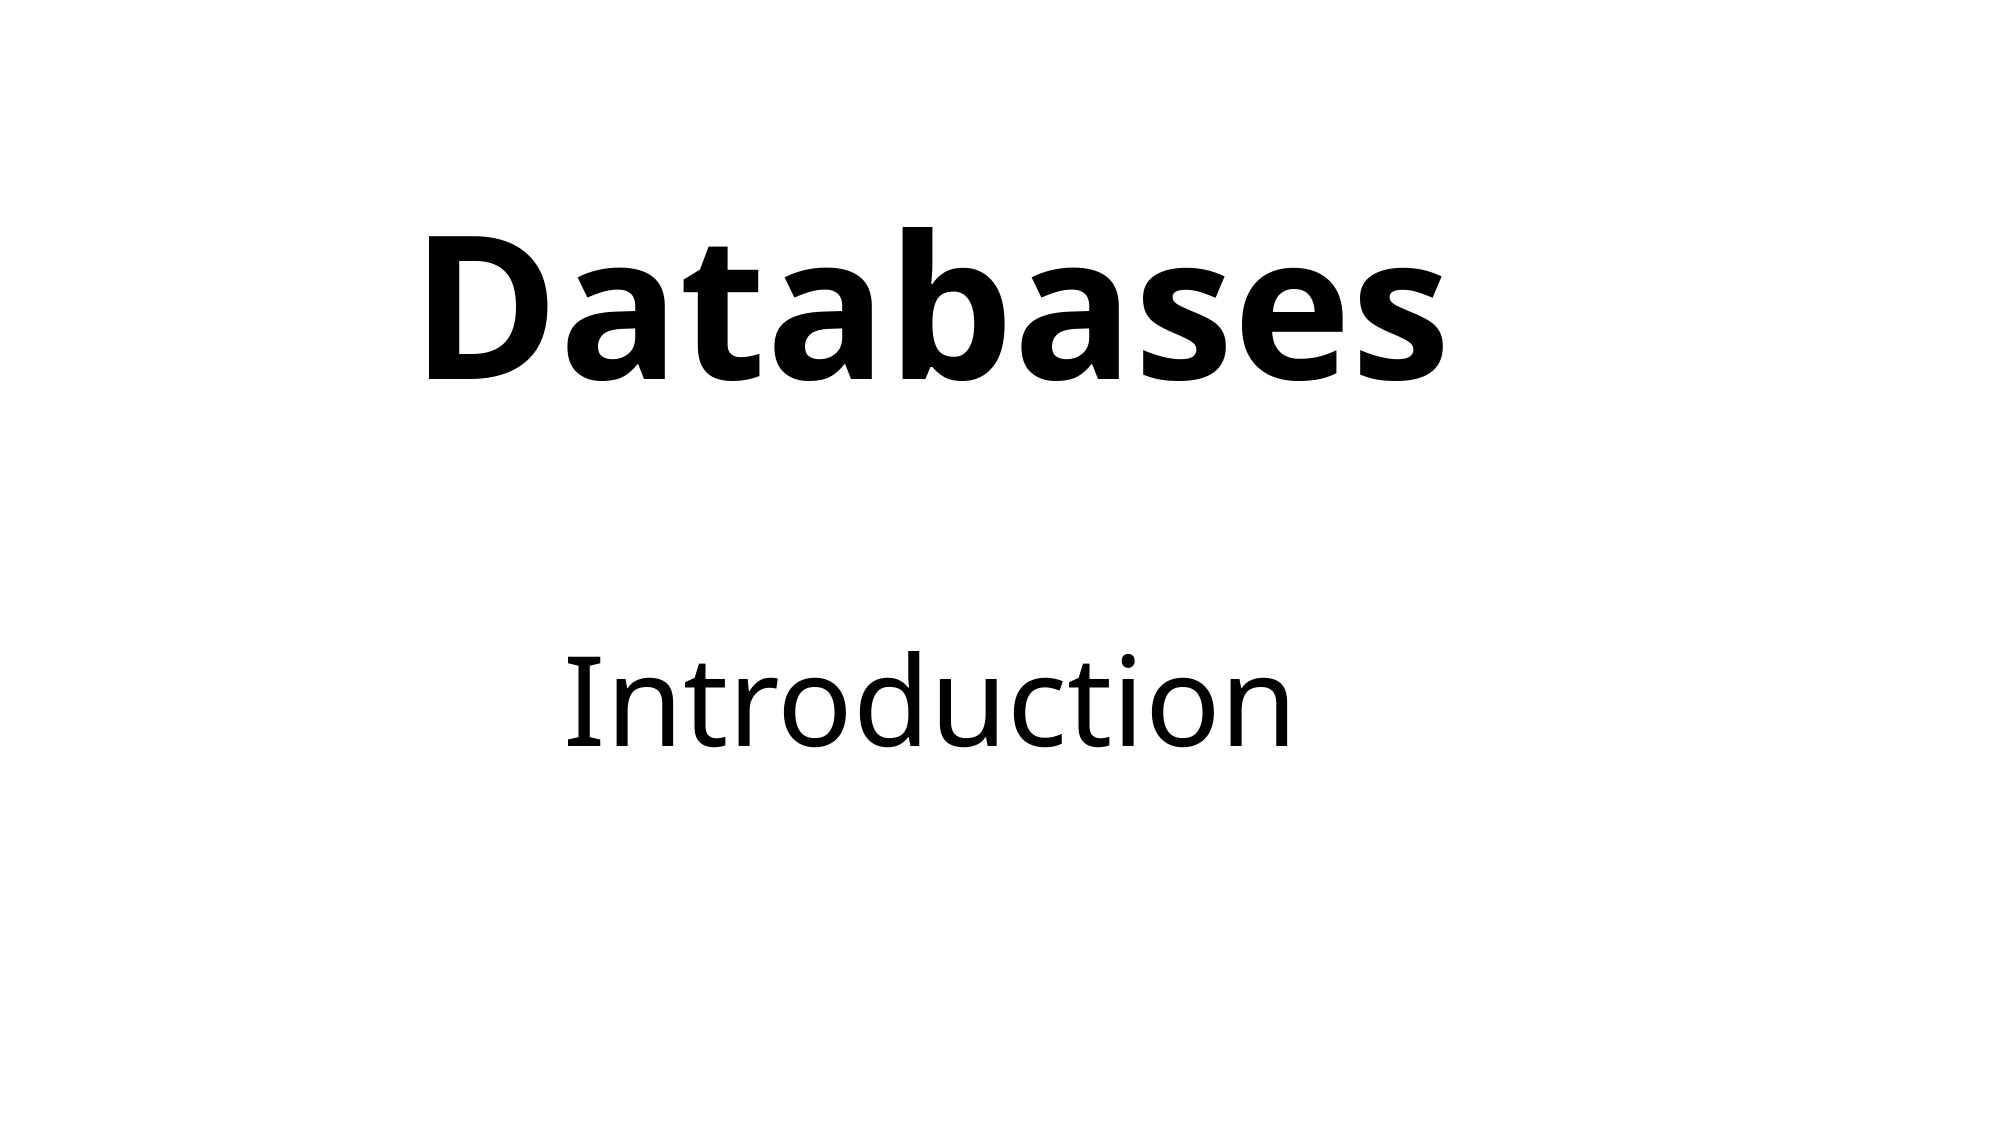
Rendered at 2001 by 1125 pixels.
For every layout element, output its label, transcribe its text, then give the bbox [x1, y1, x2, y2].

title Databases Introduction [181, 128, 1682, 782]
